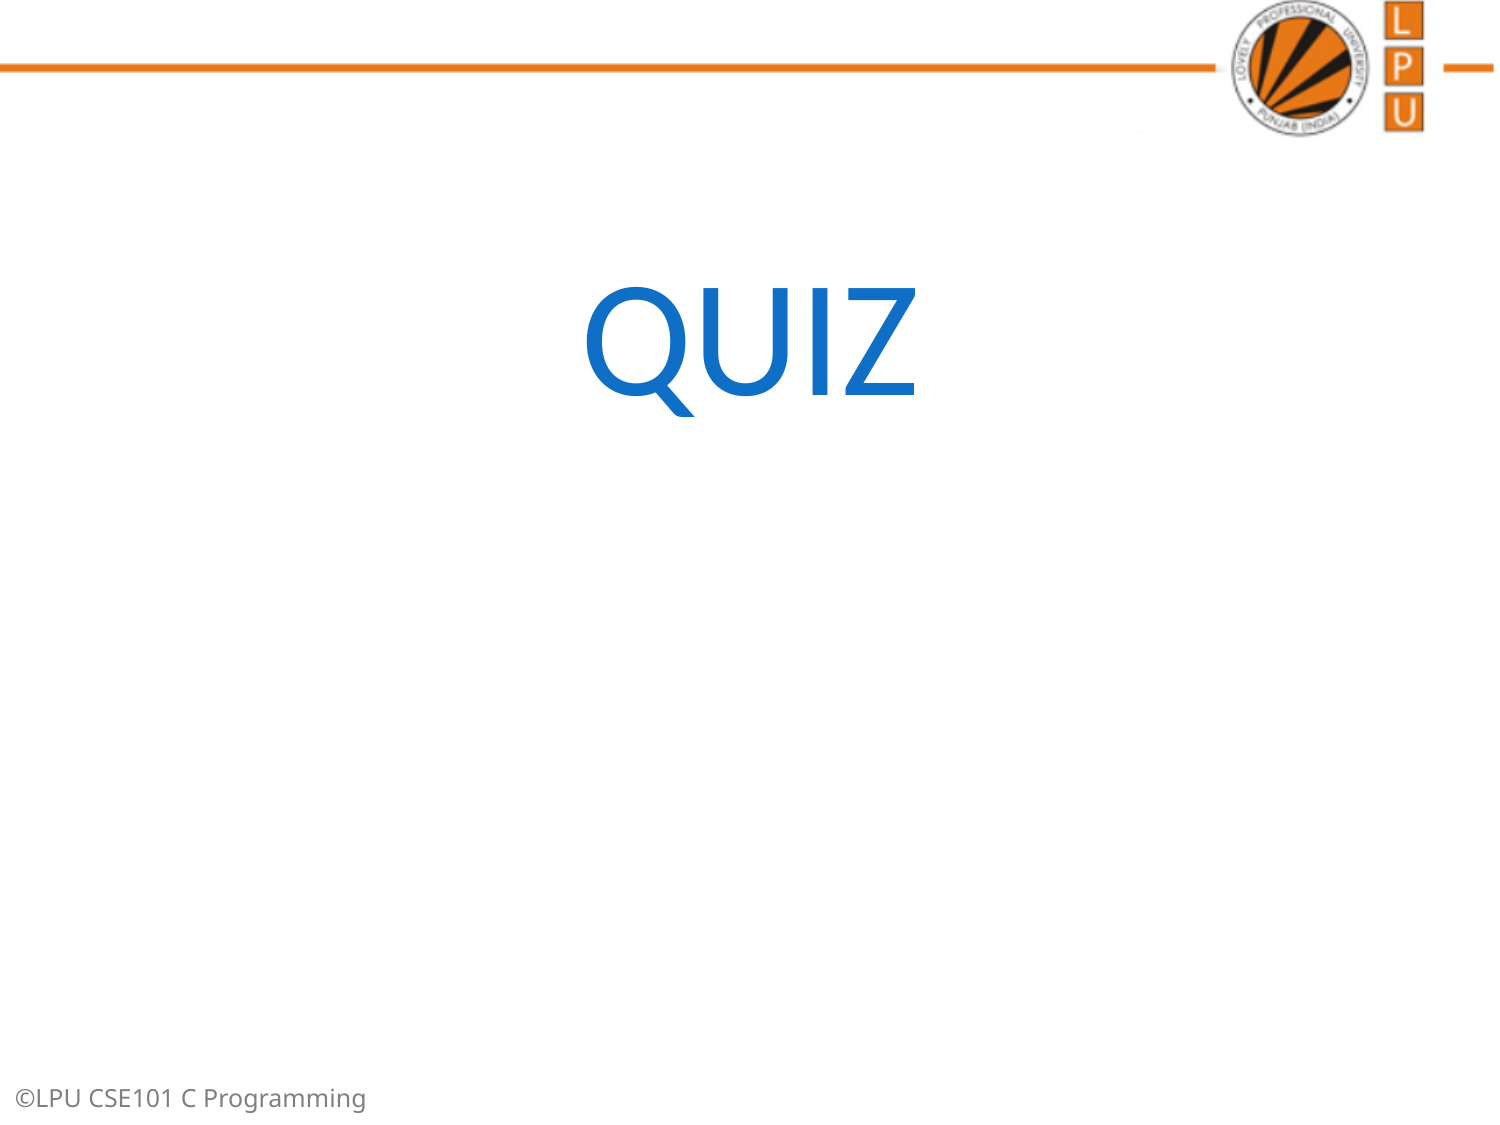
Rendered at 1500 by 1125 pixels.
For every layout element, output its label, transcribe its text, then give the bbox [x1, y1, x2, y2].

list QUIZ [75, 262, 1425, 1005]
picture [0, 0, 1497, 155]
